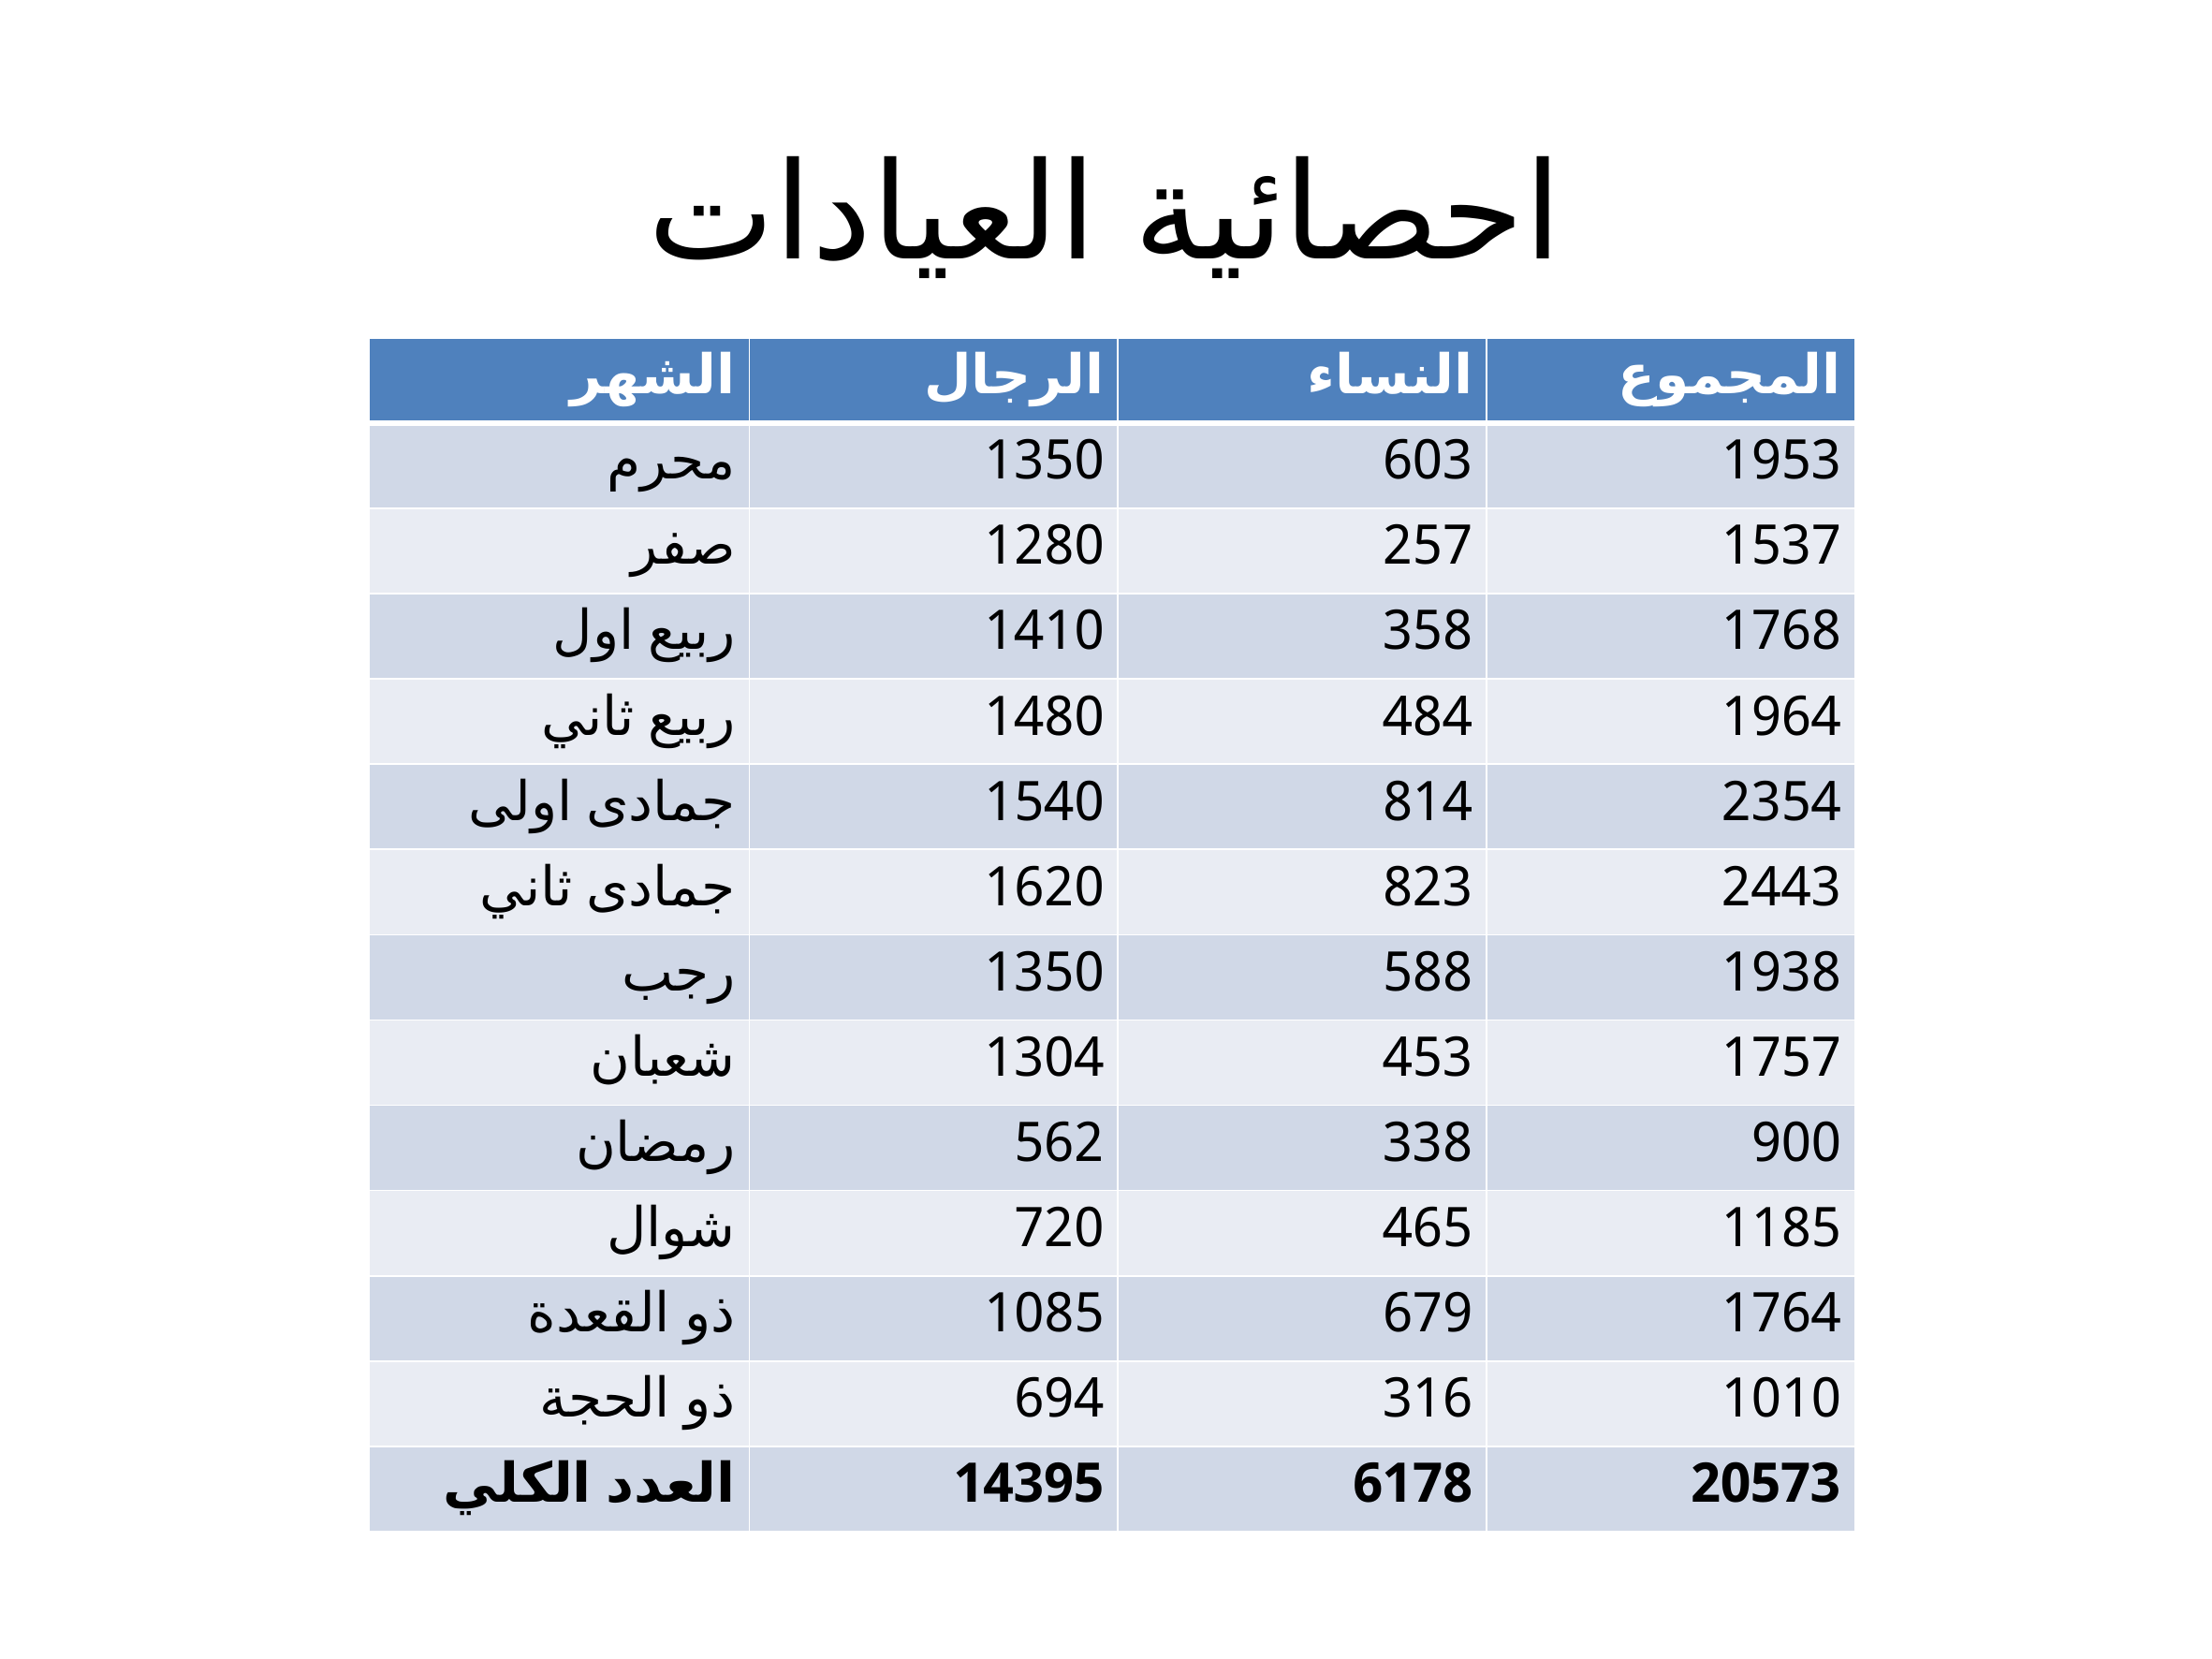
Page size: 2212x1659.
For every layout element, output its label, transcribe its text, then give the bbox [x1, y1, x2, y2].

table_cell 1350 [750, 935, 1117, 1020]
table_cell صفر [370, 509, 749, 593]
table_cell رجب [370, 935, 749, 1020]
table_cell 1480 [750, 680, 1117, 763]
table_cell 603 [1119, 426, 1486, 507]
table_cell ذو الحجة [370, 1362, 749, 1446]
table_cell 588 [1119, 935, 1486, 1020]
table_cell رمضان [370, 1106, 749, 1190]
table_cell العدد الكلي [370, 1447, 749, 1531]
table_cell 1185 [1487, 1191, 1854, 1275]
table_cell ذو القعدة [370, 1277, 749, 1360]
table_header المجموع [1487, 339, 1854, 420]
table_cell 1540 [750, 765, 1117, 848]
table_cell 257 [1119, 509, 1486, 593]
table_cell ربيع اول [370, 595, 749, 678]
table_cell 1757 [1487, 1020, 1854, 1105]
table_cell شعبان [370, 1020, 749, 1105]
table_cell 823 [1119, 850, 1486, 934]
table_cell 1280 [750, 509, 1117, 593]
table_cell 465 [1119, 1191, 1486, 1275]
table_cell 814 [1119, 765, 1486, 848]
table_cell 316 [1119, 1362, 1486, 1446]
table_cell 14395 [750, 1447, 1117, 1531]
table_cell 1768 [1487, 595, 1854, 678]
table_cell 1964 [1487, 680, 1854, 763]
table_cell 1085 [750, 1277, 1117, 1360]
table_cell 453 [1119, 1020, 1486, 1105]
table_cell 562 [750, 1106, 1117, 1190]
title احصائية العيادات [110, 66, 2102, 344]
table_cell 900 [1487, 1106, 1854, 1190]
table_cell شوال [370, 1191, 749, 1275]
table_cell 20573 [1487, 1447, 1854, 1531]
table_cell 1953 [1487, 426, 1854, 507]
table_header النساء [1119, 339, 1486, 420]
table_cell 358 [1119, 595, 1486, 678]
table_cell 1620 [750, 850, 1117, 934]
table_cell 694 [750, 1362, 1117, 1446]
table_header الشهر [370, 339, 749, 420]
table_cell محرم [370, 426, 749, 507]
table_cell 484 [1119, 680, 1486, 763]
table_cell 1304 [750, 1020, 1117, 1105]
table_cell 2354 [1487, 765, 1854, 848]
table_cell ربيع ثاني [370, 680, 749, 763]
table_cell 679 [1119, 1277, 1486, 1360]
table_cell 1938 [1487, 935, 1854, 1020]
table_cell 6178 [1119, 1447, 1486, 1531]
table_cell 1537 [1487, 509, 1854, 593]
table_cell 1410 [750, 595, 1117, 678]
table_cell 720 [750, 1191, 1117, 1275]
table_cell جمادى ثاني [370, 850, 749, 934]
table_cell 1010 [1487, 1362, 1854, 1446]
table_cell 1764 [1487, 1277, 1854, 1360]
table_header الرجال [750, 339, 1117, 420]
table_cell جمادى اولى [370, 765, 749, 848]
table_cell 1350 [750, 426, 1117, 507]
table_cell 338 [1119, 1106, 1486, 1190]
table_cell 2443 [1487, 850, 1854, 934]
